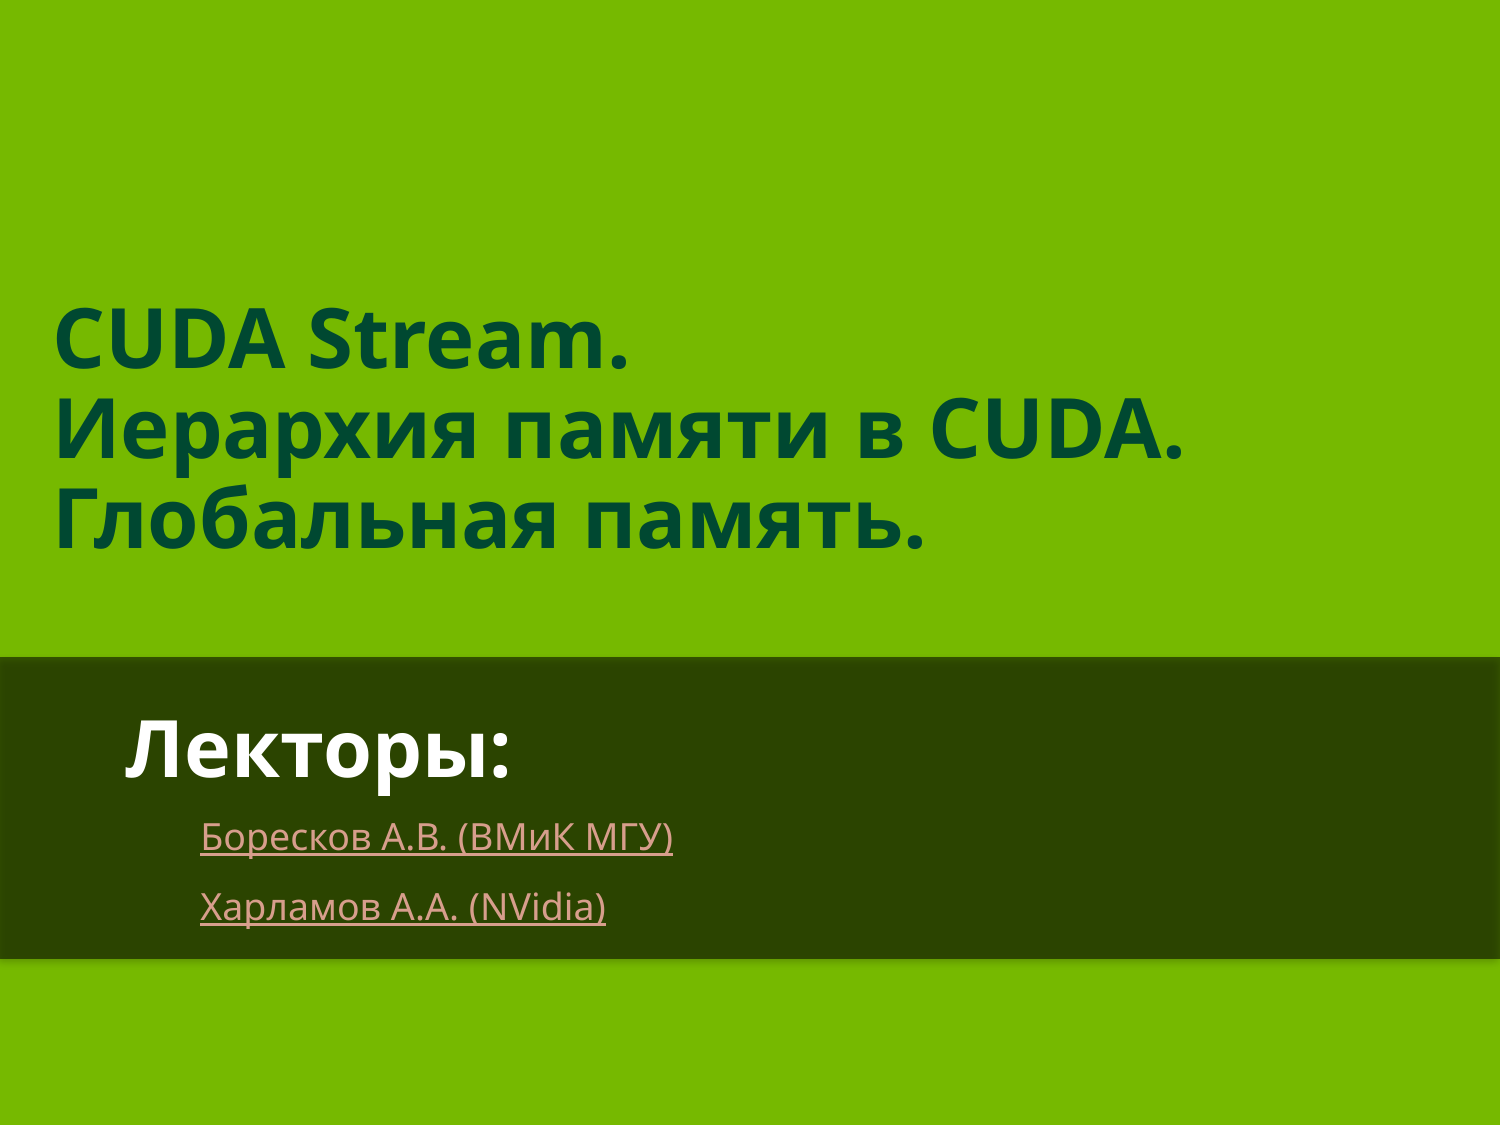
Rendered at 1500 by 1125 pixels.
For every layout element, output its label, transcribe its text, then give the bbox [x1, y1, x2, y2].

list Лекторы: Боресков А.В. (ВМиК МГУ) Харламов А.А. (NVidia) [110, 695, 1466, 942]
title CUDA Stream. Иерархия памяти в CUDA. Глобальная память. [37, 212, 1450, 650]
